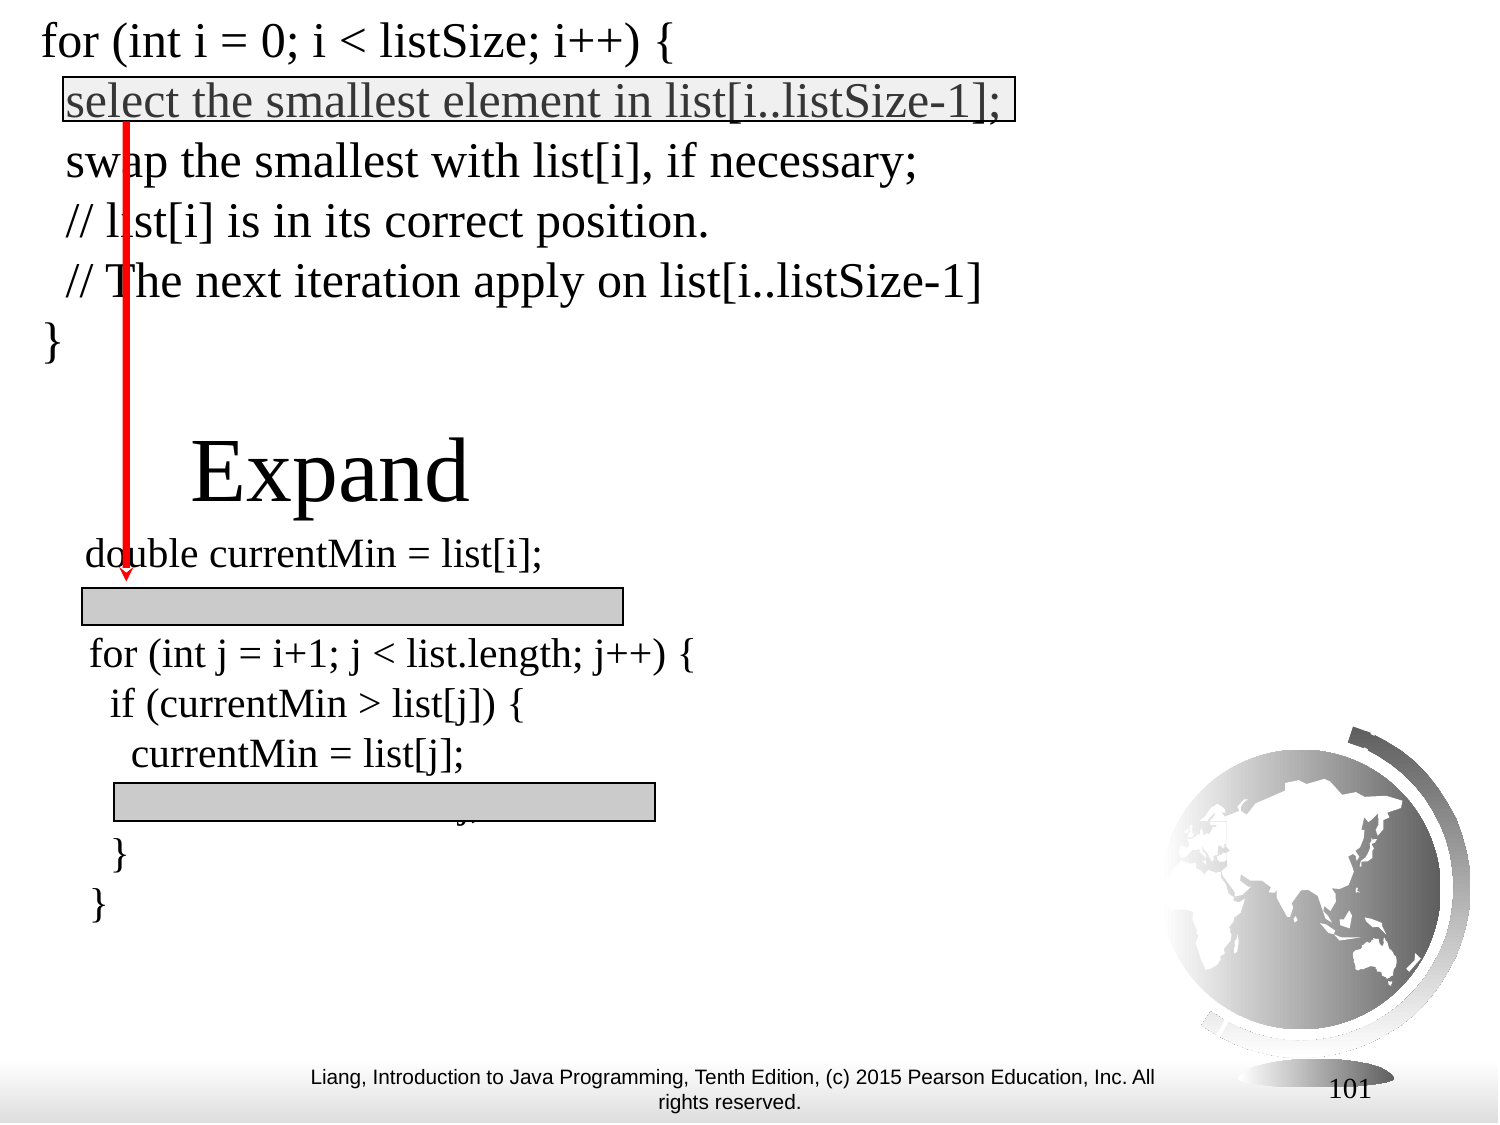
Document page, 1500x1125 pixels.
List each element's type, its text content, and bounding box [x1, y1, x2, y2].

text_box for (int i = 0; i < listSize; i++) { select the smallest element in list[i..listSize-1]; swap the smallest with list[i], if necessary; // list[i] is in its correct position. // The next iteration apply on list[i..listSize-1] } [25, 0, 1500, 423]
text_box [122, 573, 131, 582]
text_box [113, 783, 655, 821]
text_box [63, 77, 1015, 122]
title Expand [157, 430, 505, 499]
text_box double currentMin = list[i]; int currentMinIndex = i; for (int j = i+1; j < list.length; j++) { if (currentMin > list[j]) { currentMin = list[j]; currentMinIndex = j; } } [31, 518, 895, 1048]
slide_number 101 [1074, 1049, 1388, 1125]
text_box [82, 587, 624, 626]
